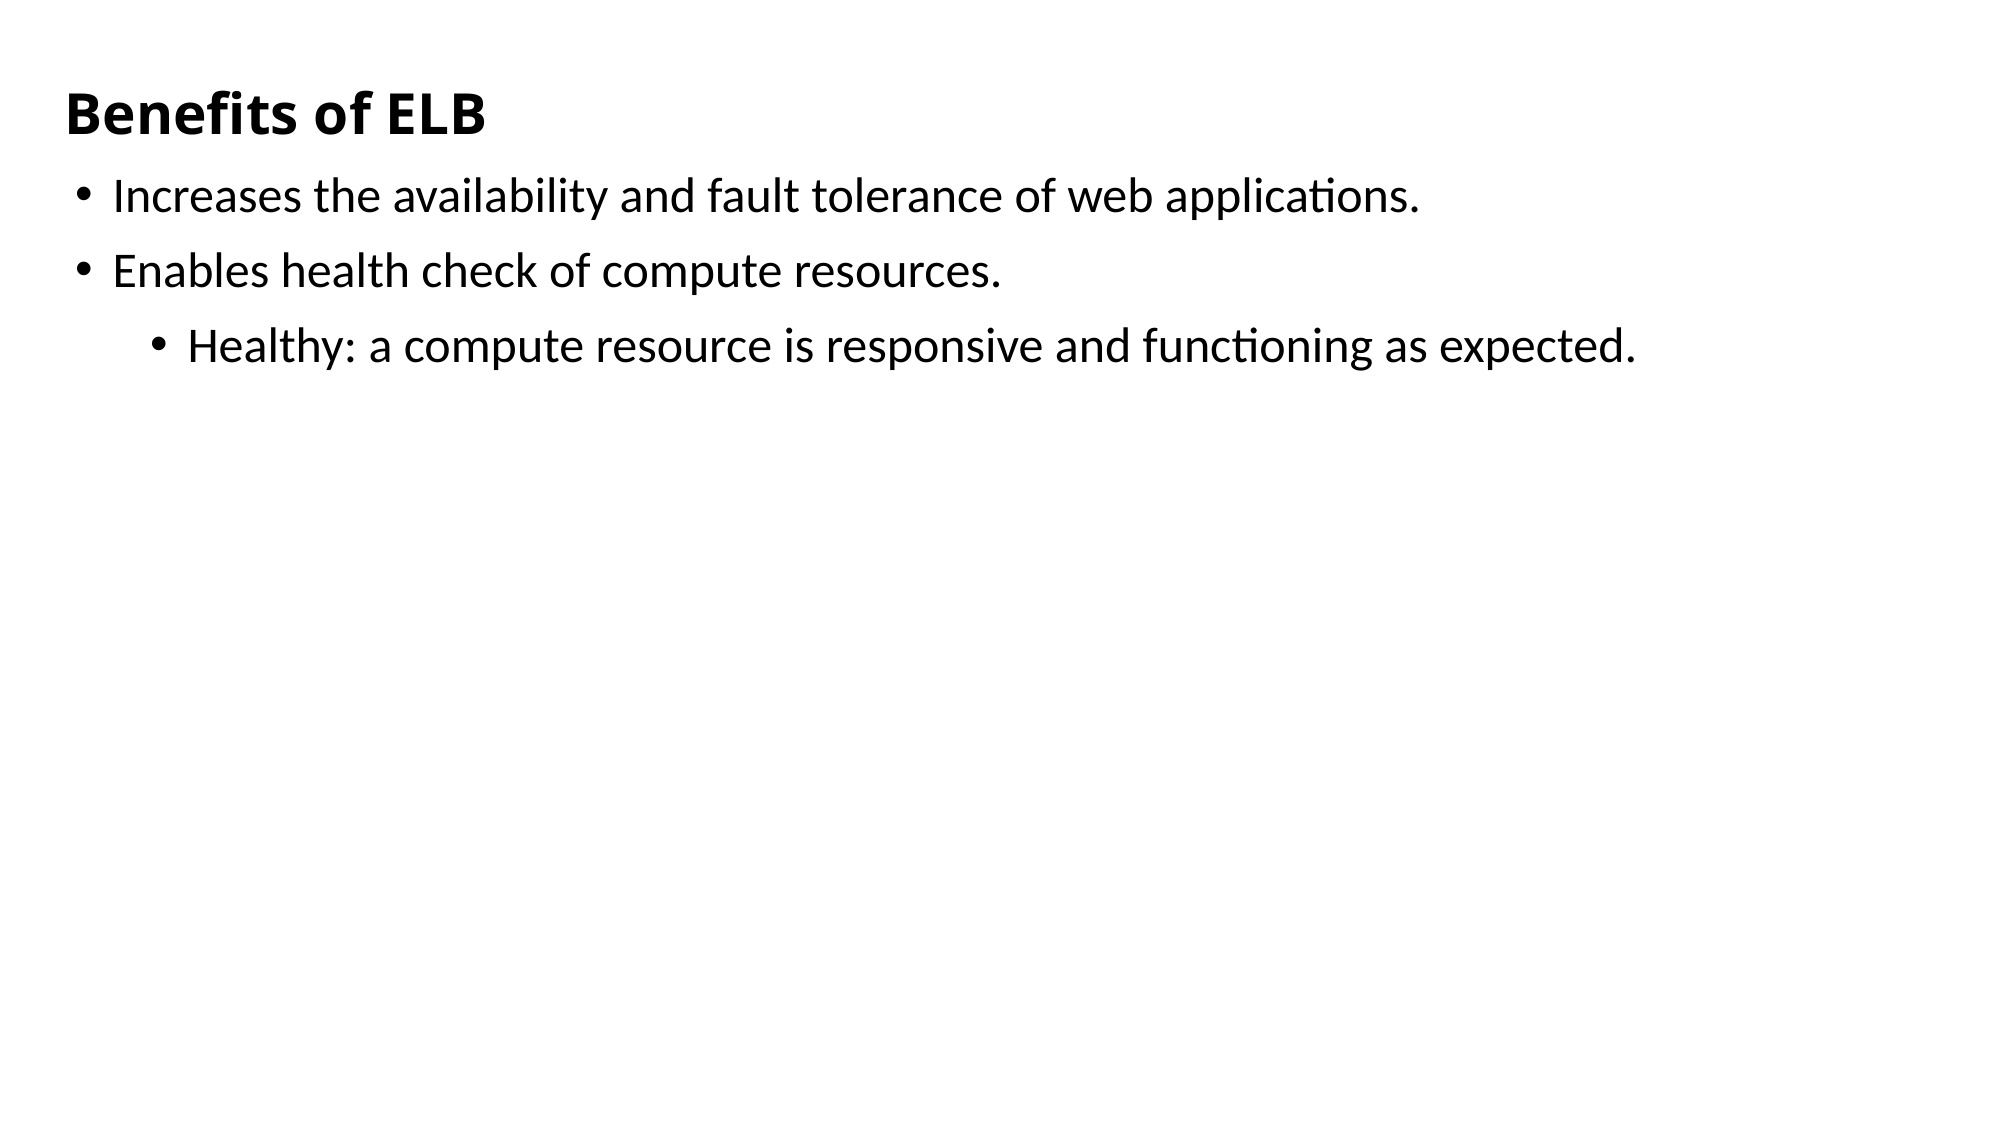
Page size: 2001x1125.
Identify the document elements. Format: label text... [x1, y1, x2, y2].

text_box Benefits of ELB [49, 69, 506, 163]
text_box Increases the availability and fault tolerance of web applications. Enables health check of compute resources. Healthy: a compute resource is responsive and functioning as expected. [60, 162, 1940, 529]
